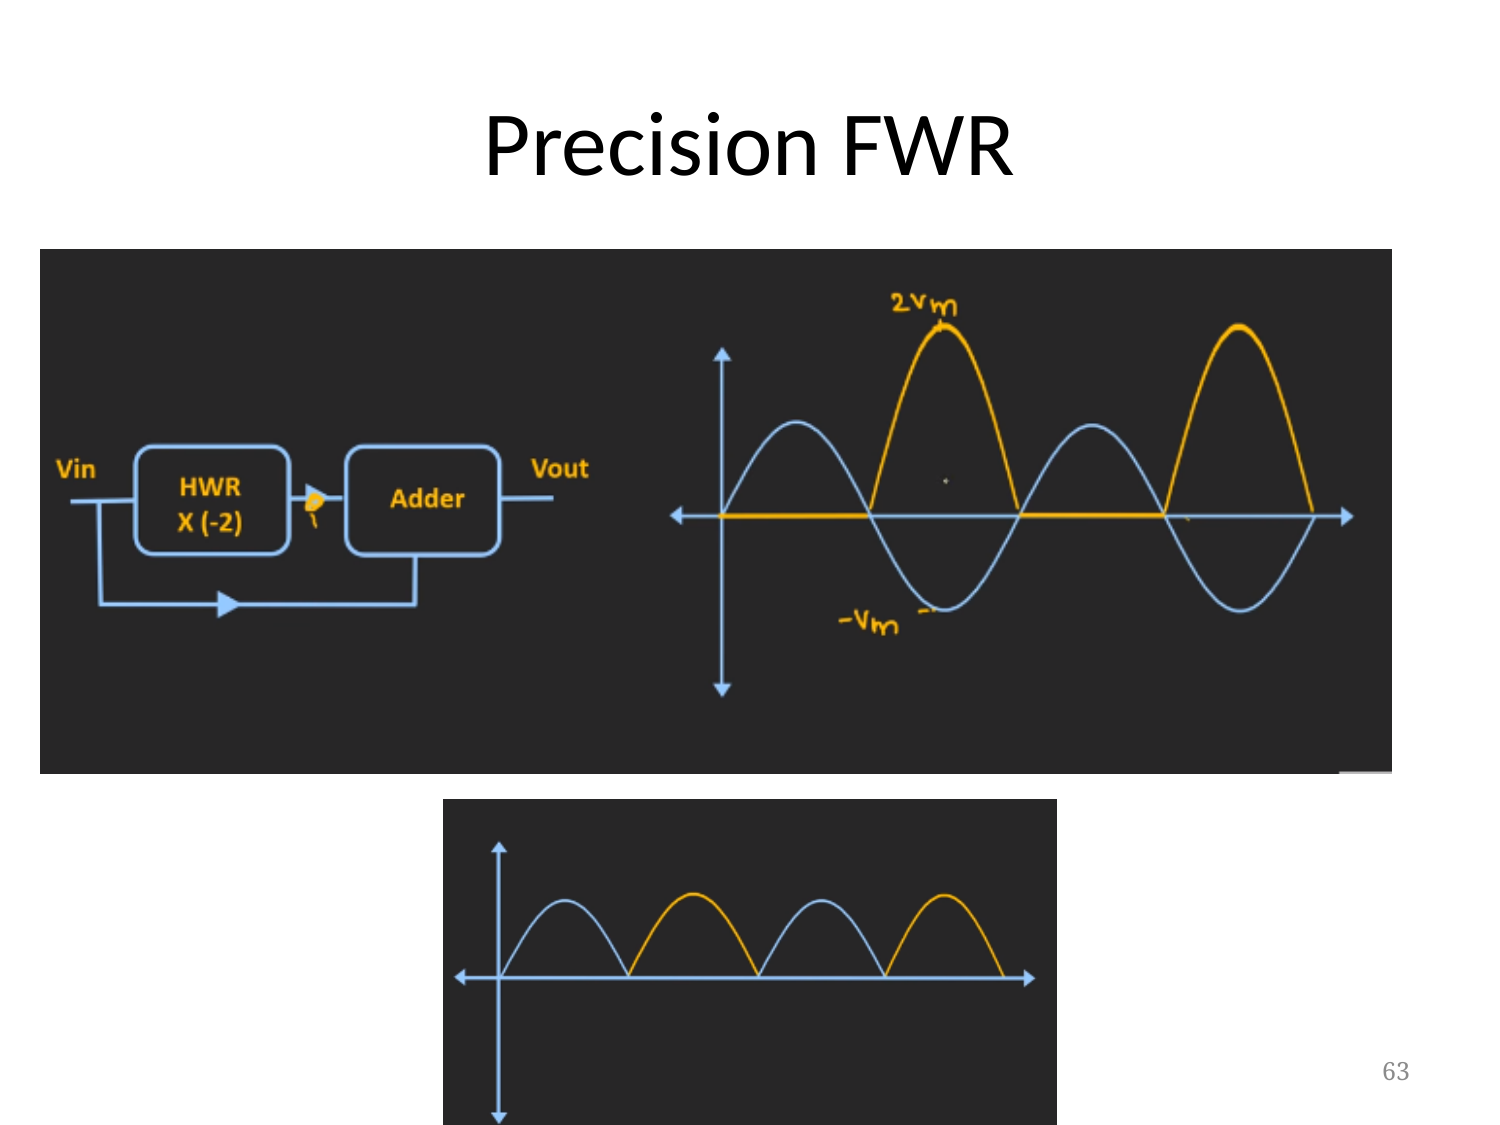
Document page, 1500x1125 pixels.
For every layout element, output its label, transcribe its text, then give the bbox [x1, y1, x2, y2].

slide_number 63 [1074, 1042, 1425, 1103]
picture [39, 249, 1392, 774]
picture [443, 799, 1057, 1125]
title Precision FWR [75, 45, 1425, 233]
